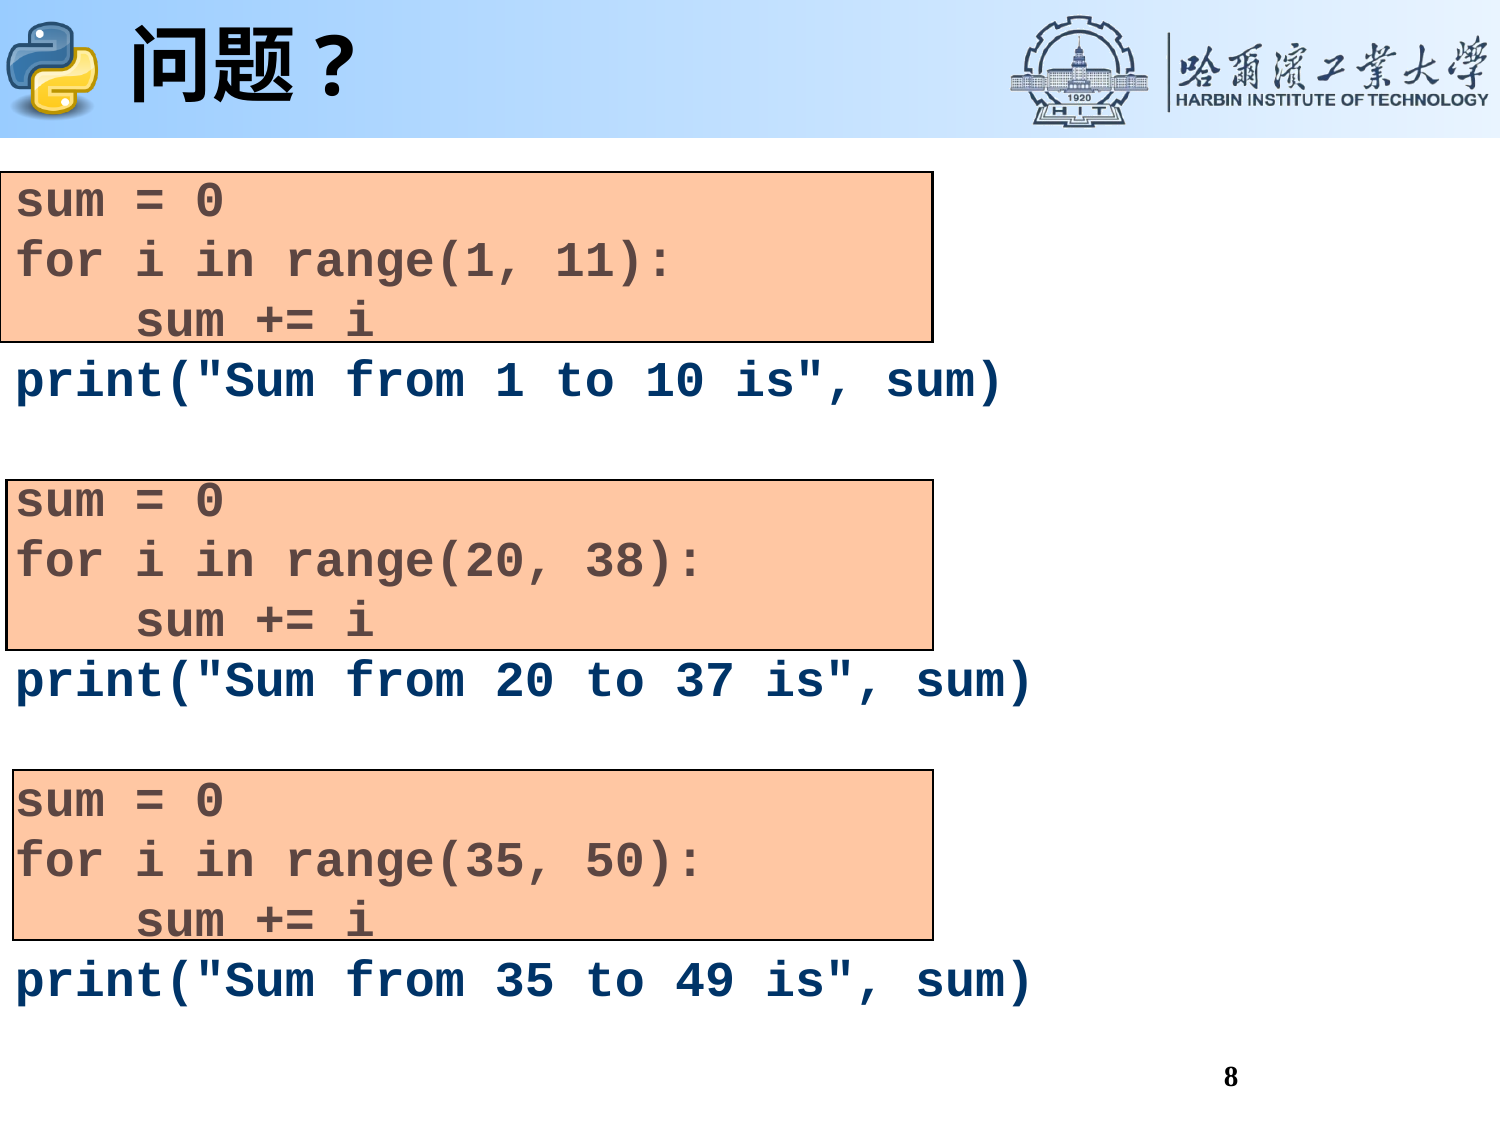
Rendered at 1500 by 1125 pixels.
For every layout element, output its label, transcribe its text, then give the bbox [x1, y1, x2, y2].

text_box sum = 0 for i in range(1, 11): sum += i print("Sum from 1 to 10 is", sum) sum = 0 for i in range(20, 38): sum += i print("Sum from 20 to 37 is", sum) sum = 0 for i in range(35, 50): sum += i print("Sum from 35 to 49 is", sum) [0, 159, 1456, 1015]
text_box [0, 171, 933, 342]
text_box [12, 770, 933, 941]
picture [0, 19, 104, 123]
text_box [6, 480, 933, 651]
slide_number 8 [1074, 1049, 1388, 1125]
title 问题? [113, 20, 1407, 103]
picture [1000, 4, 1500, 138]
